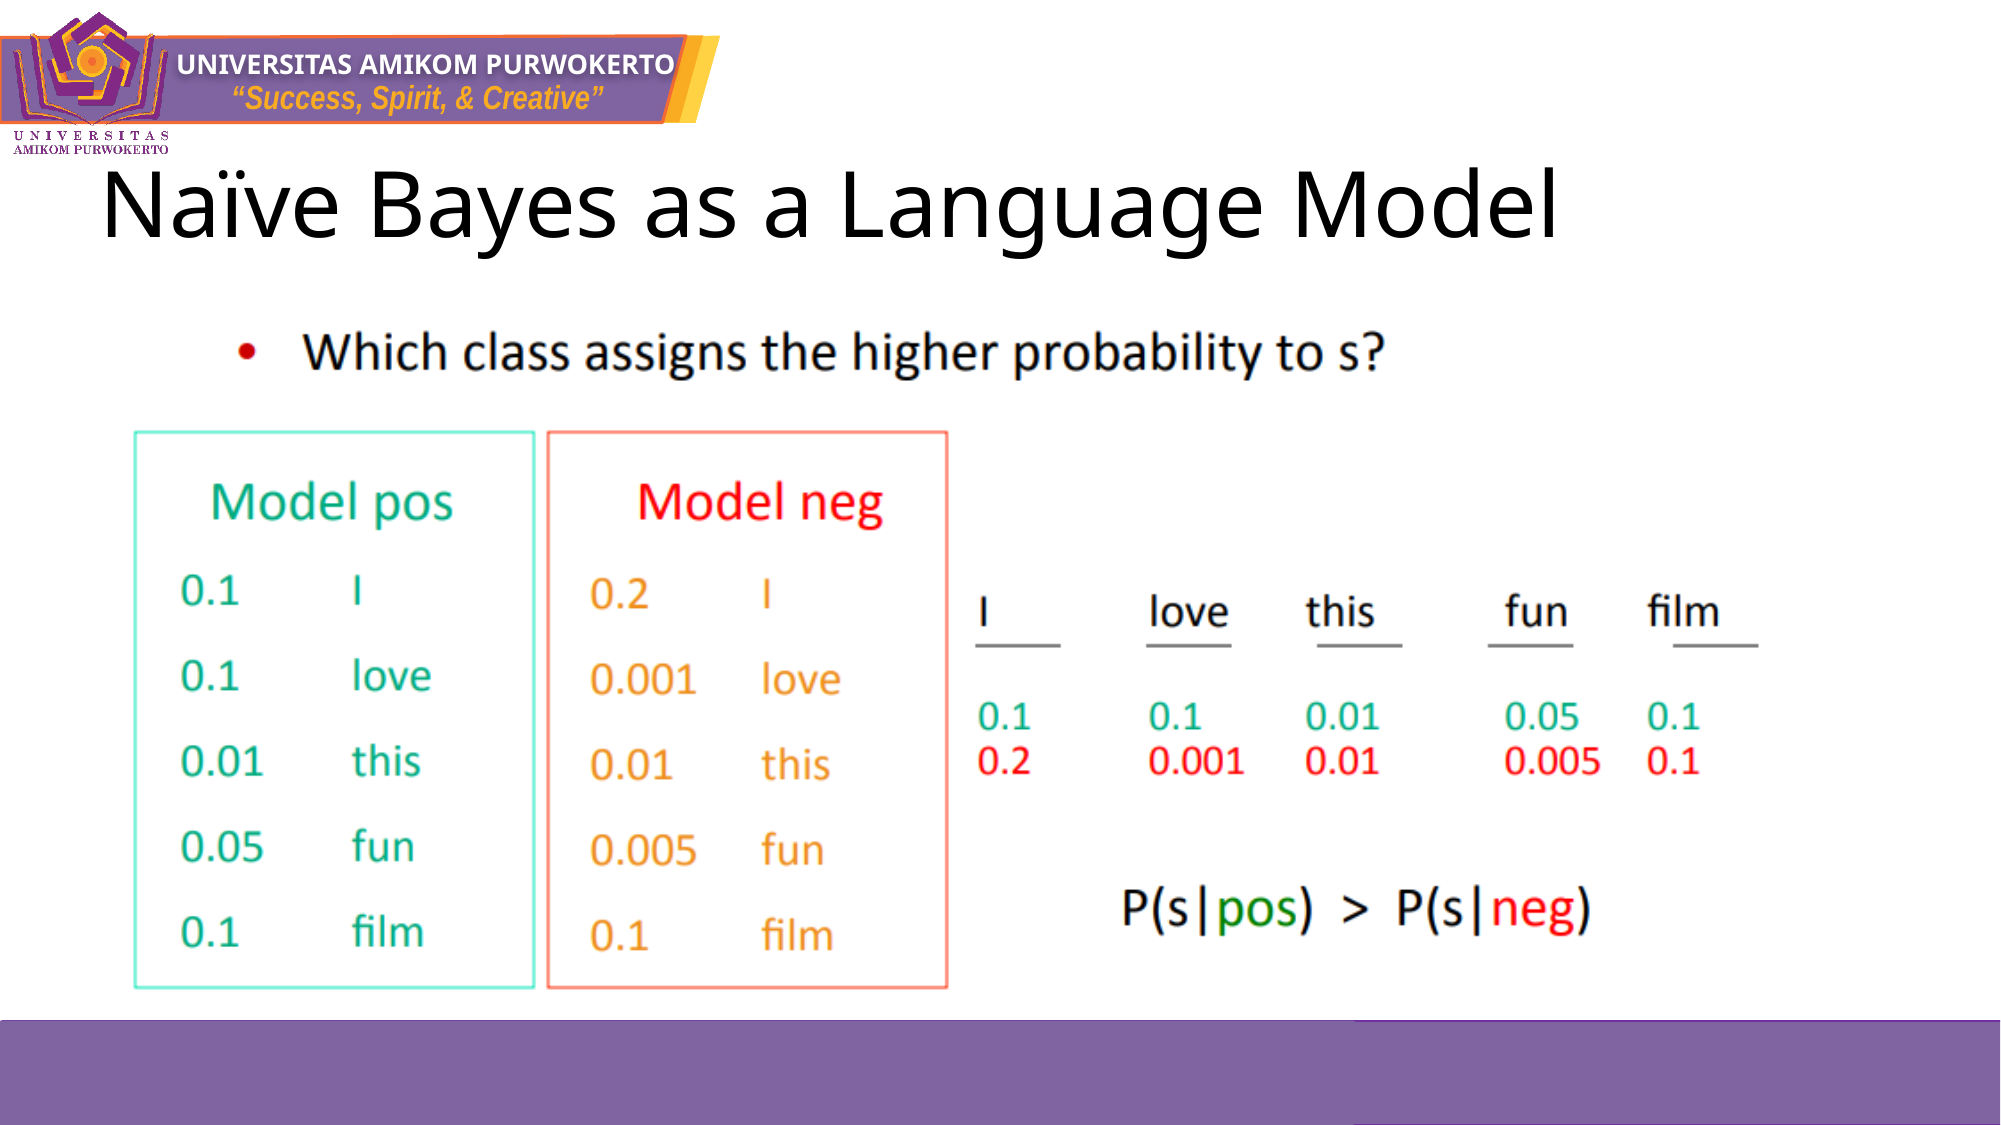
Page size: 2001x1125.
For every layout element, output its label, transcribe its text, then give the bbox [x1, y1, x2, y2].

picture [117, 315, 1781, 1002]
title Naïve Bayes as a Language Model [84, 135, 1920, 281]
picture [13, 12, 168, 154]
